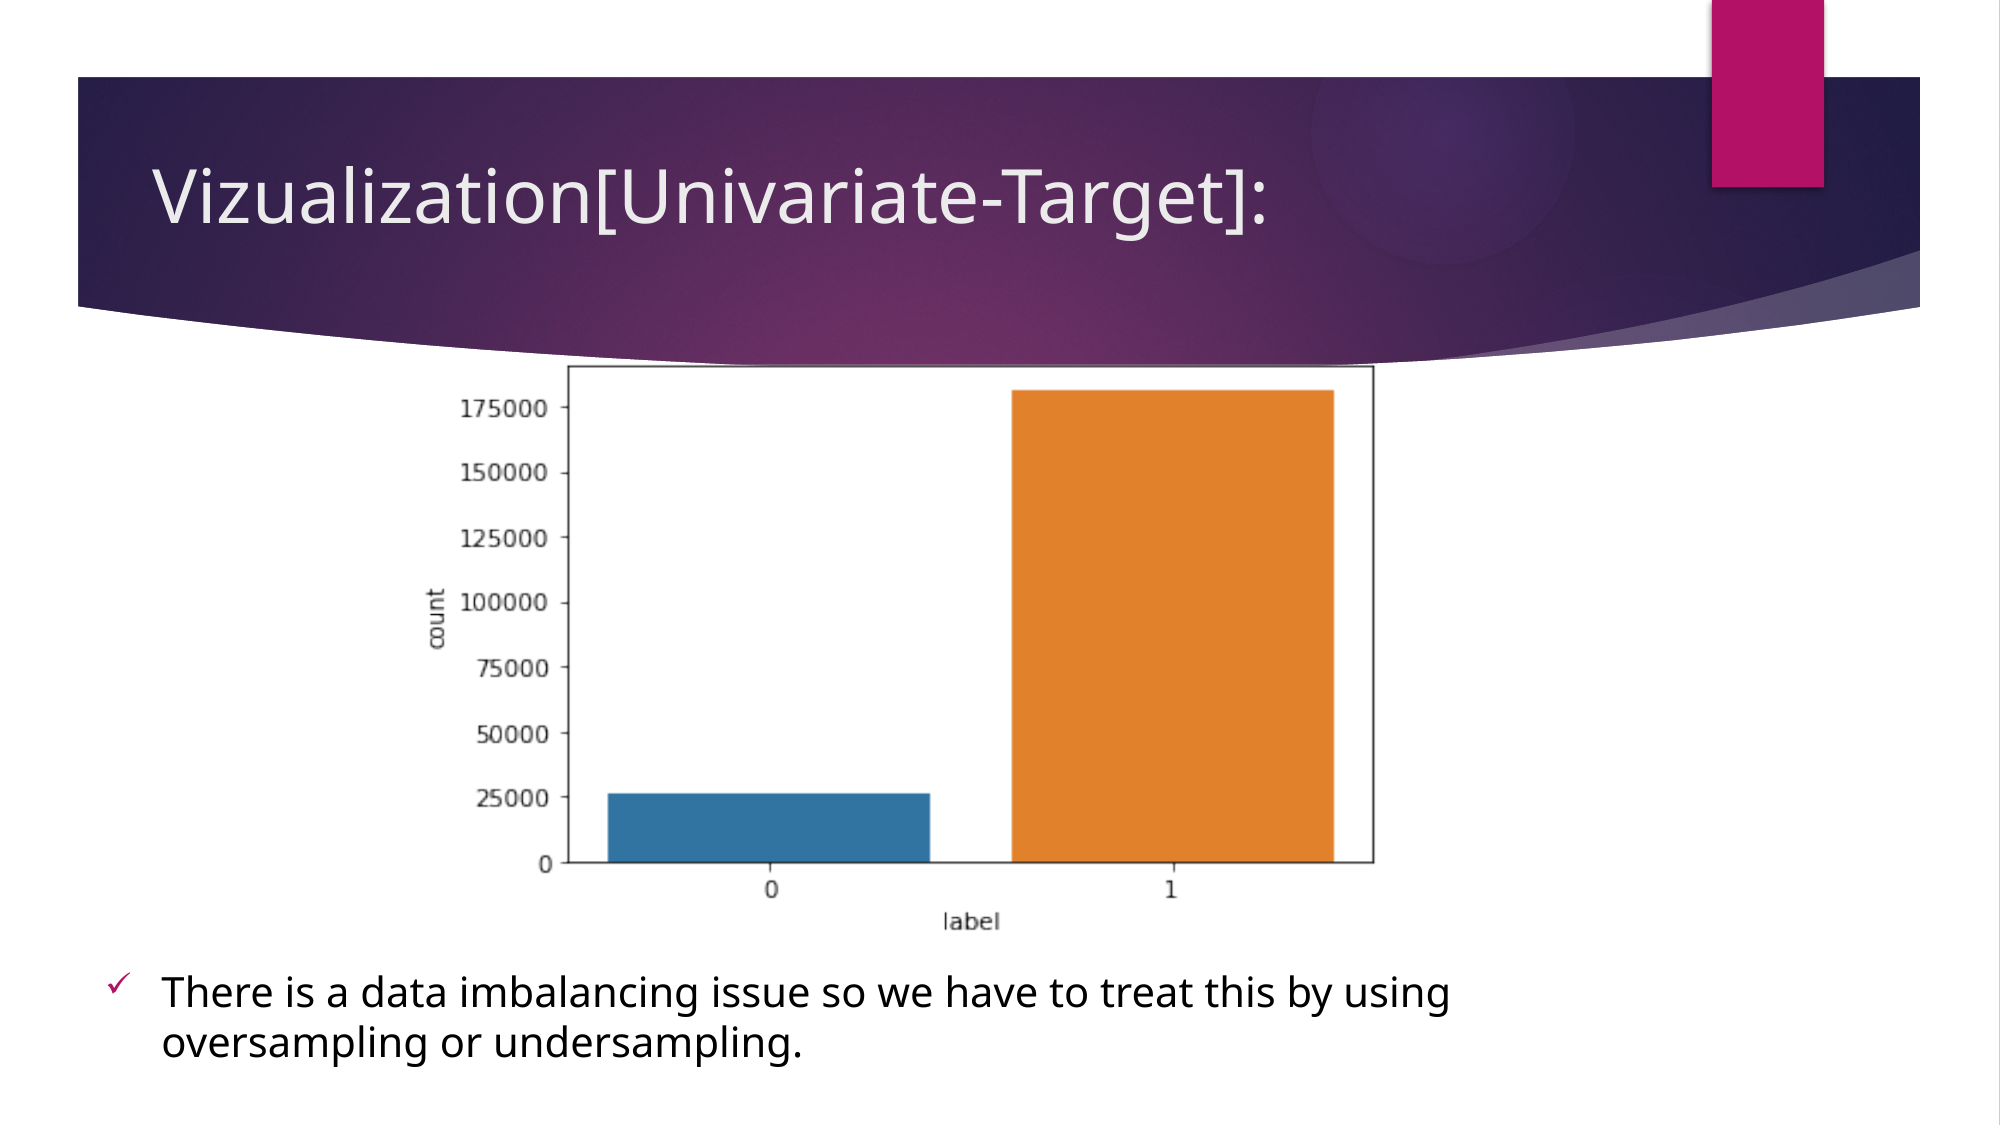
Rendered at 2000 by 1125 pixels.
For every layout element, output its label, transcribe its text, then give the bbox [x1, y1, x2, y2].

picture [408, 352, 1390, 949]
list There is a data imbalancing issue so we have to treat this by using oversampling or undersampling. [90, 958, 1703, 1124]
title Vizualization[Univariate-Target]: [137, 110, 1750, 277]
